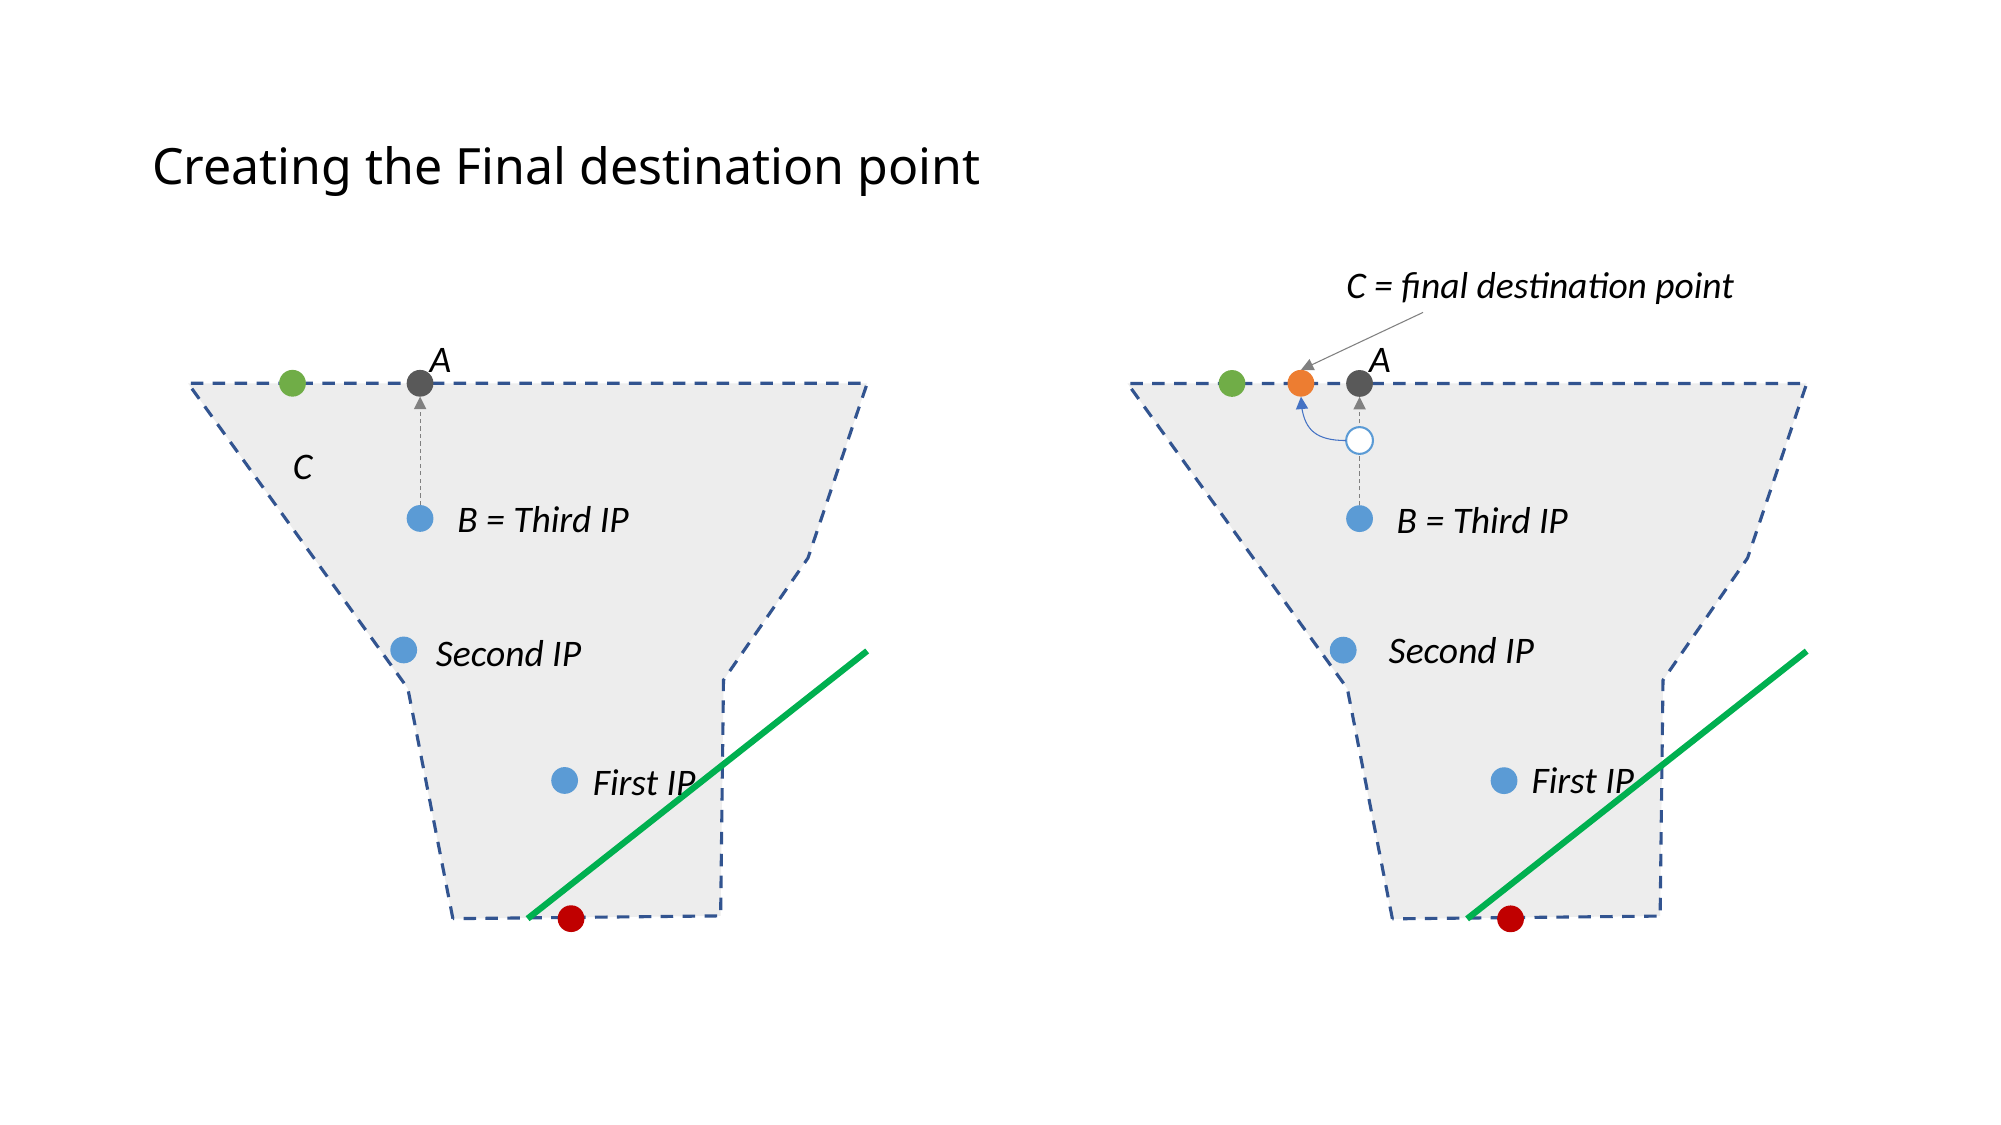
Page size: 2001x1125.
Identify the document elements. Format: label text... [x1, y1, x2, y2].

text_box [187, 369, 868, 933]
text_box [1127, 312, 1807, 933]
title Creating the Final destination point [137, 59, 1863, 278]
text_box A [414, 327, 467, 369]
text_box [1300, 396, 1347, 441]
text_box C = final destination point [1331, 253, 1750, 312]
